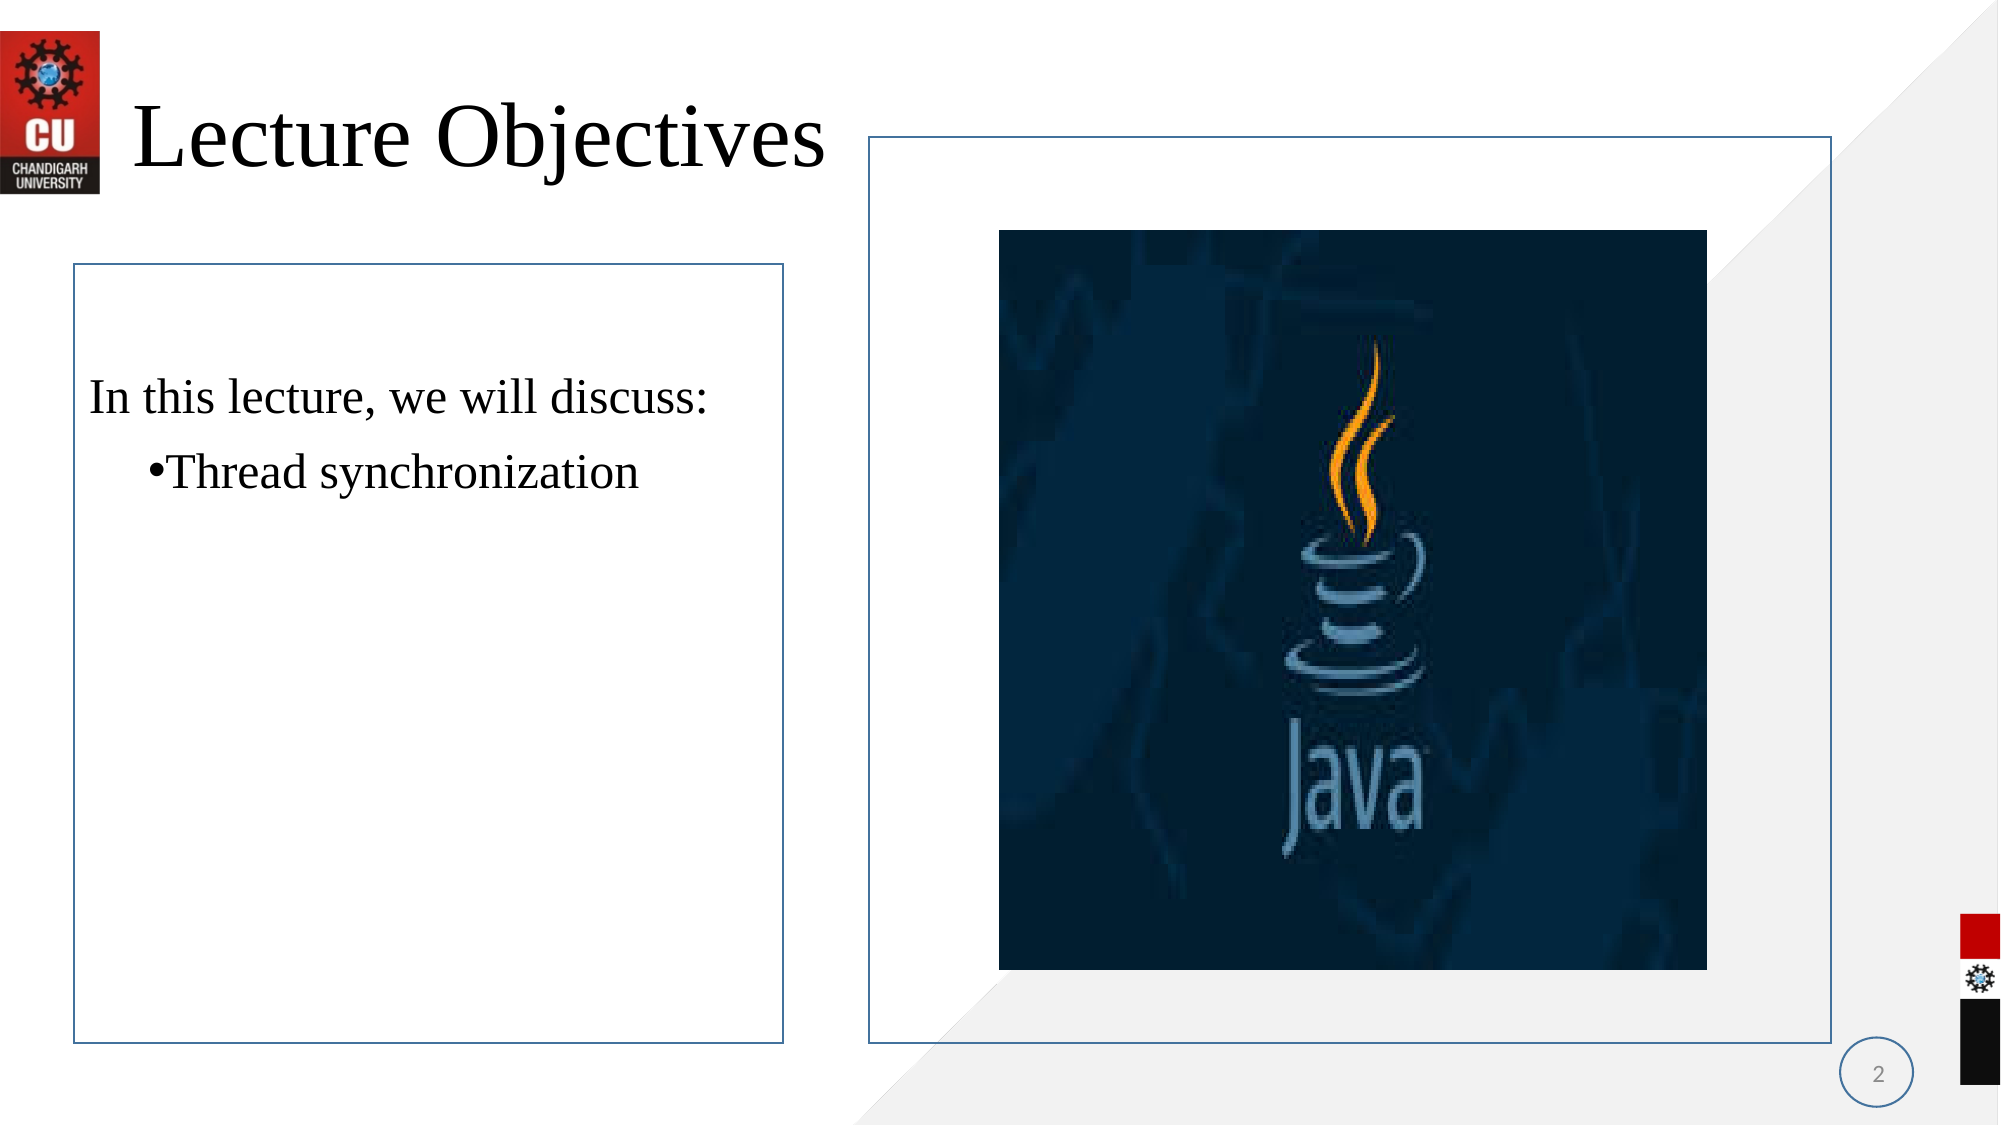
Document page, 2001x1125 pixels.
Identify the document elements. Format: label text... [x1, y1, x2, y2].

text_box [868, 136, 1832, 1044]
picture [0, 0, 2001, 1125]
text_box [1839, 1036, 1915, 1108]
title Lecture Objectives [114, 30, 846, 234]
text_box [73, 263, 784, 1044]
slide_number 2 [1449, 1042, 1856, 1103]
